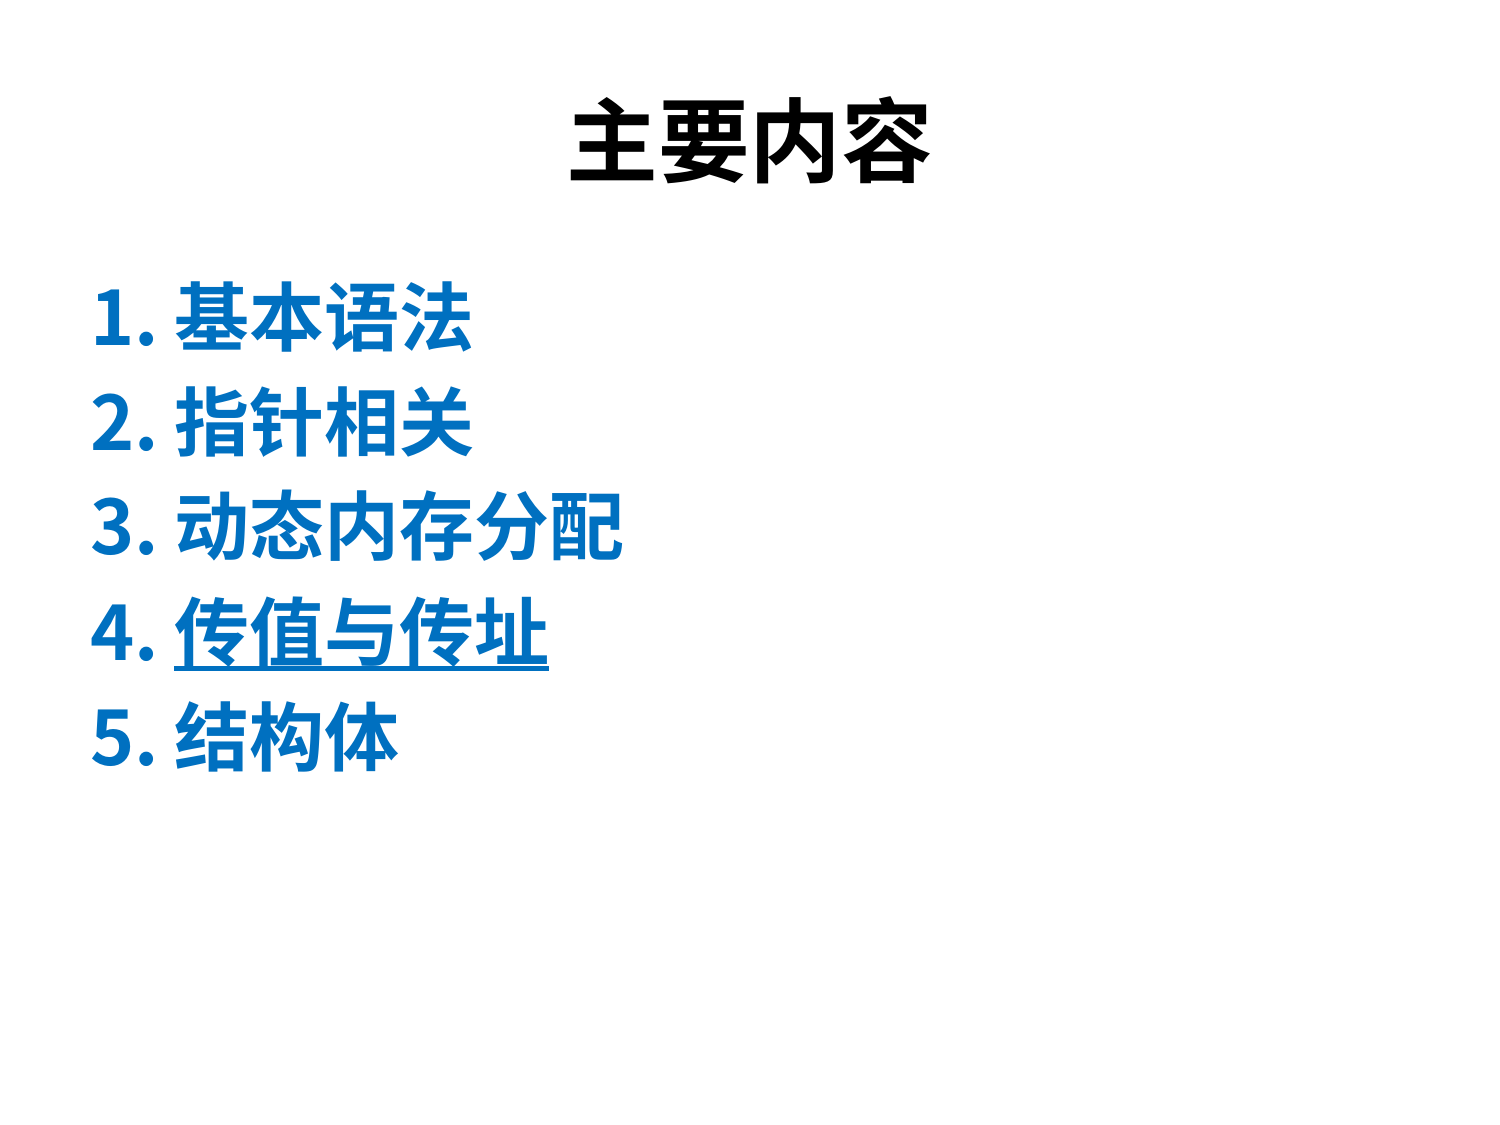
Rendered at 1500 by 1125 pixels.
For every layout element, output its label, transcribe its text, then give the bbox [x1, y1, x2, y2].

list 基本语法 指针相关 动态内存分配 传值与传址 结构体 [75, 262, 1425, 1005]
title 主要内容 [75, 45, 1425, 233]
